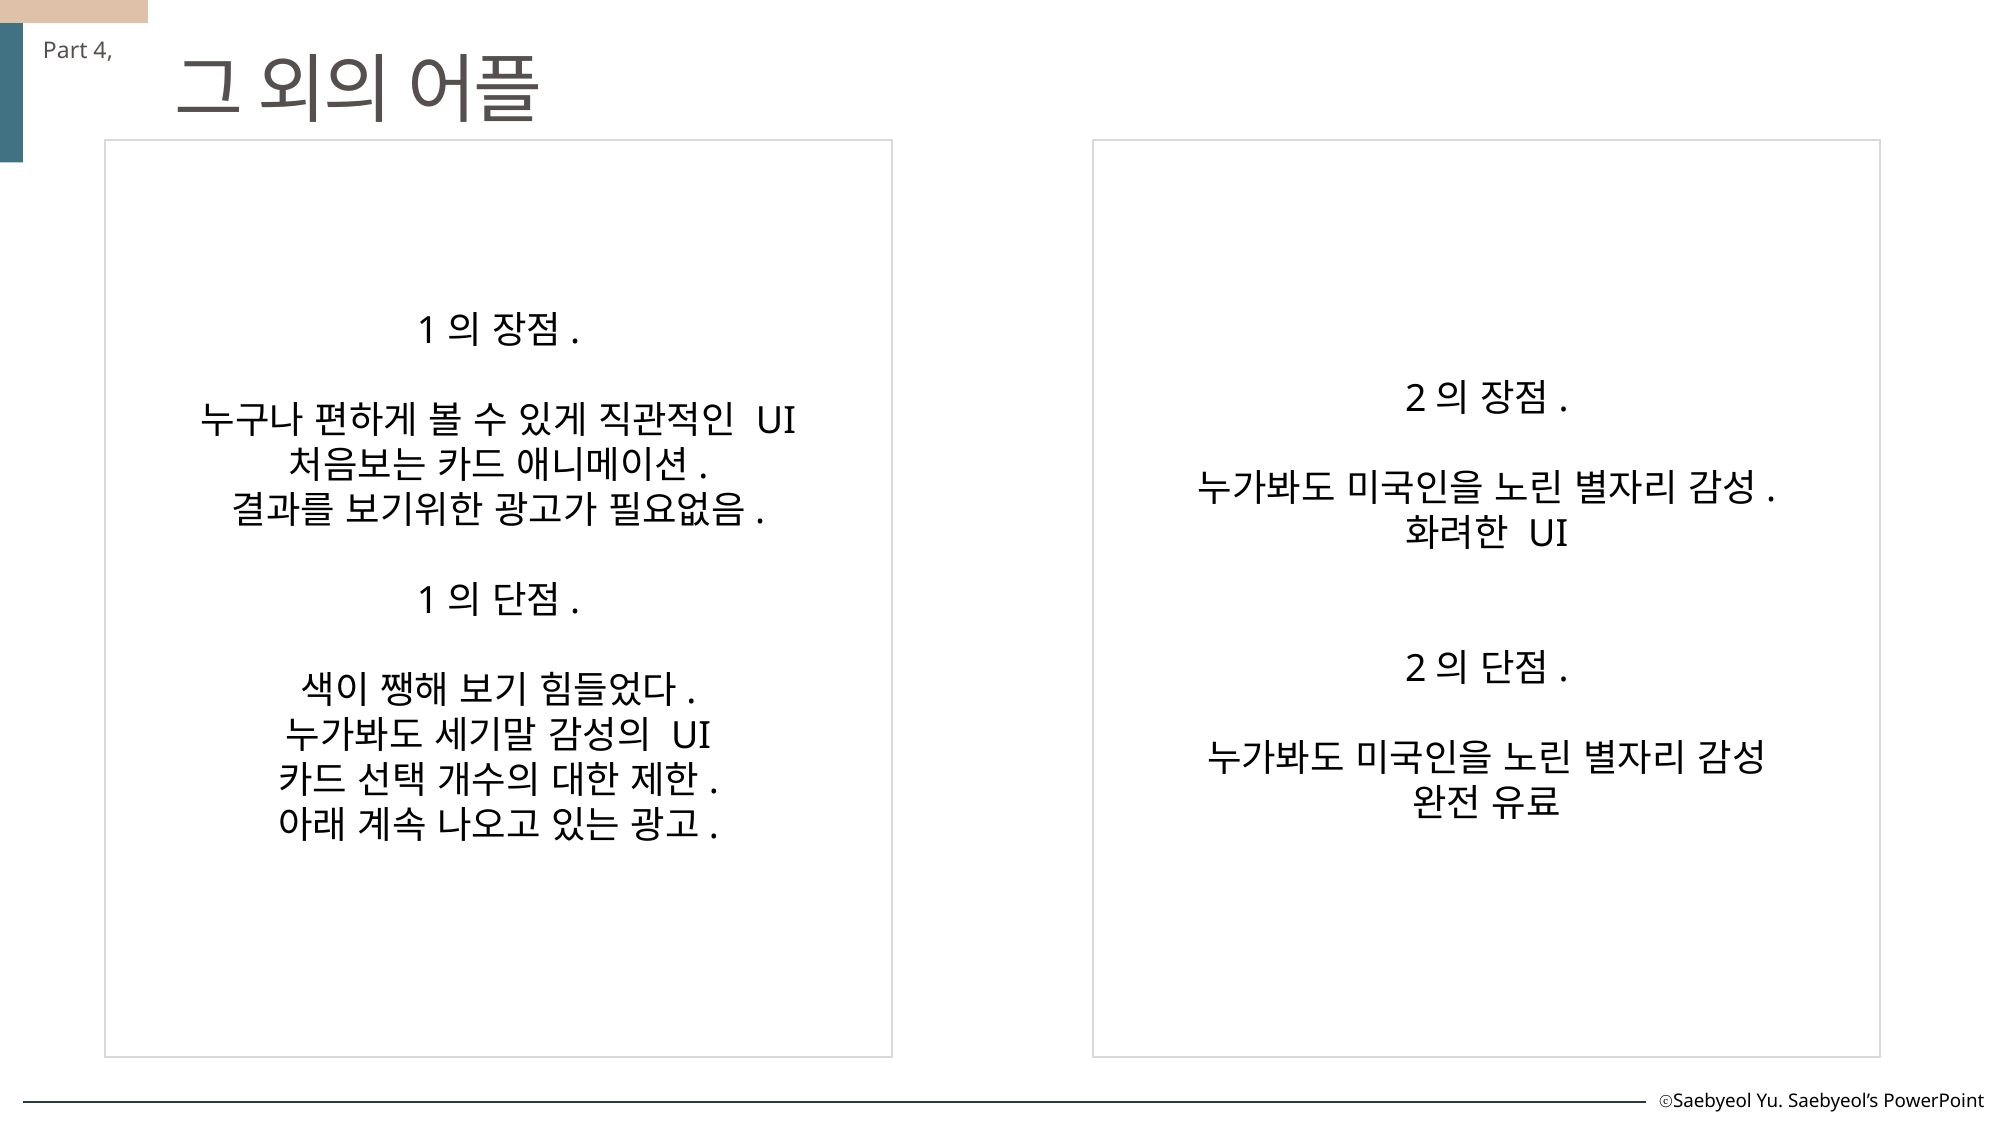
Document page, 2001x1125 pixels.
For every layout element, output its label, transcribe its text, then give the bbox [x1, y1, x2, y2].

text_box 그 외의 어플 [159, 34, 558, 139]
text_box [0, 24, 24, 163]
text_box Part 4, [28, 28, 128, 71]
text_box [0, 0, 149, 24]
text_box 2의 장점. 누가봐도 미국인을 노린 별자리 감성. 화려한 UI 2의 단점. 누가봐도 미국인을 노린 별자리 감성 완전 유료 [1092, 139, 1881, 1058]
text_box 1의 장점. 누구나 편하게 볼 수 있게 직관적인 UI 처음보는 카드 애니메이션. 결과를 보기위한 광고가 필요없음. 1의 단점. 색이 쨍해 보기 힘들었다. 누가봐도 세기말 감성의 UI 카드 선택 개수의 대한 제한. 아래 계속 나오고 있는 광고. [104, 139, 893, 1058]
